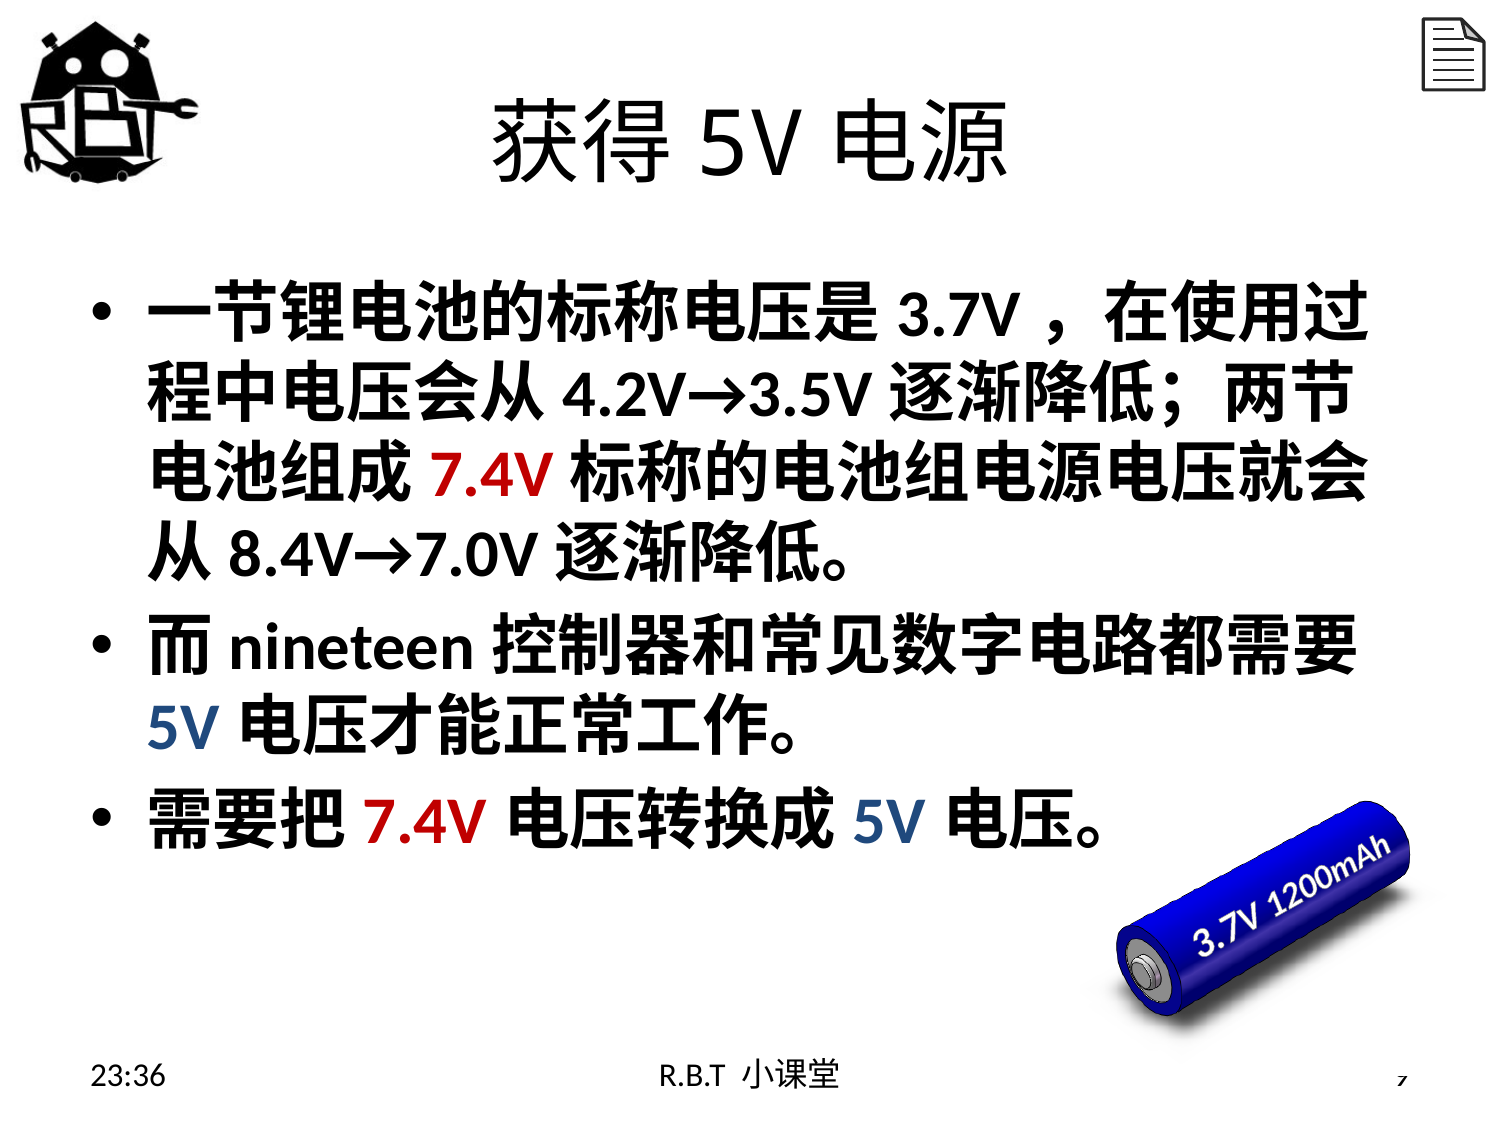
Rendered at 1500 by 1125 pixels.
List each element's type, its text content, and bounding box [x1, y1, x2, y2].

picture [0, 0, 209, 208]
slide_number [75, 1042, 425, 1103]
slide_number 9 [1074, 1042, 1425, 1103]
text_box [1080, 763, 1448, 1077]
footer R.B.T 小课堂 [512, 1042, 988, 1103]
list 一节锂电池的标称电压是3.7V，在使用过程中电压会从4.2V→3.5V逐渐降低；两节电池组成7.4V标称的电池组电源电压就会从8.4V→7.0V逐渐降低。 而nineteen控制器和常见数字电路都需要5V电压才能正常工作。 需要把7.4V电压转换成5V电压。 [75, 262, 1425, 1005]
title 获得5V电源 [75, 45, 1425, 233]
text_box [1423, 18, 1485, 91]
